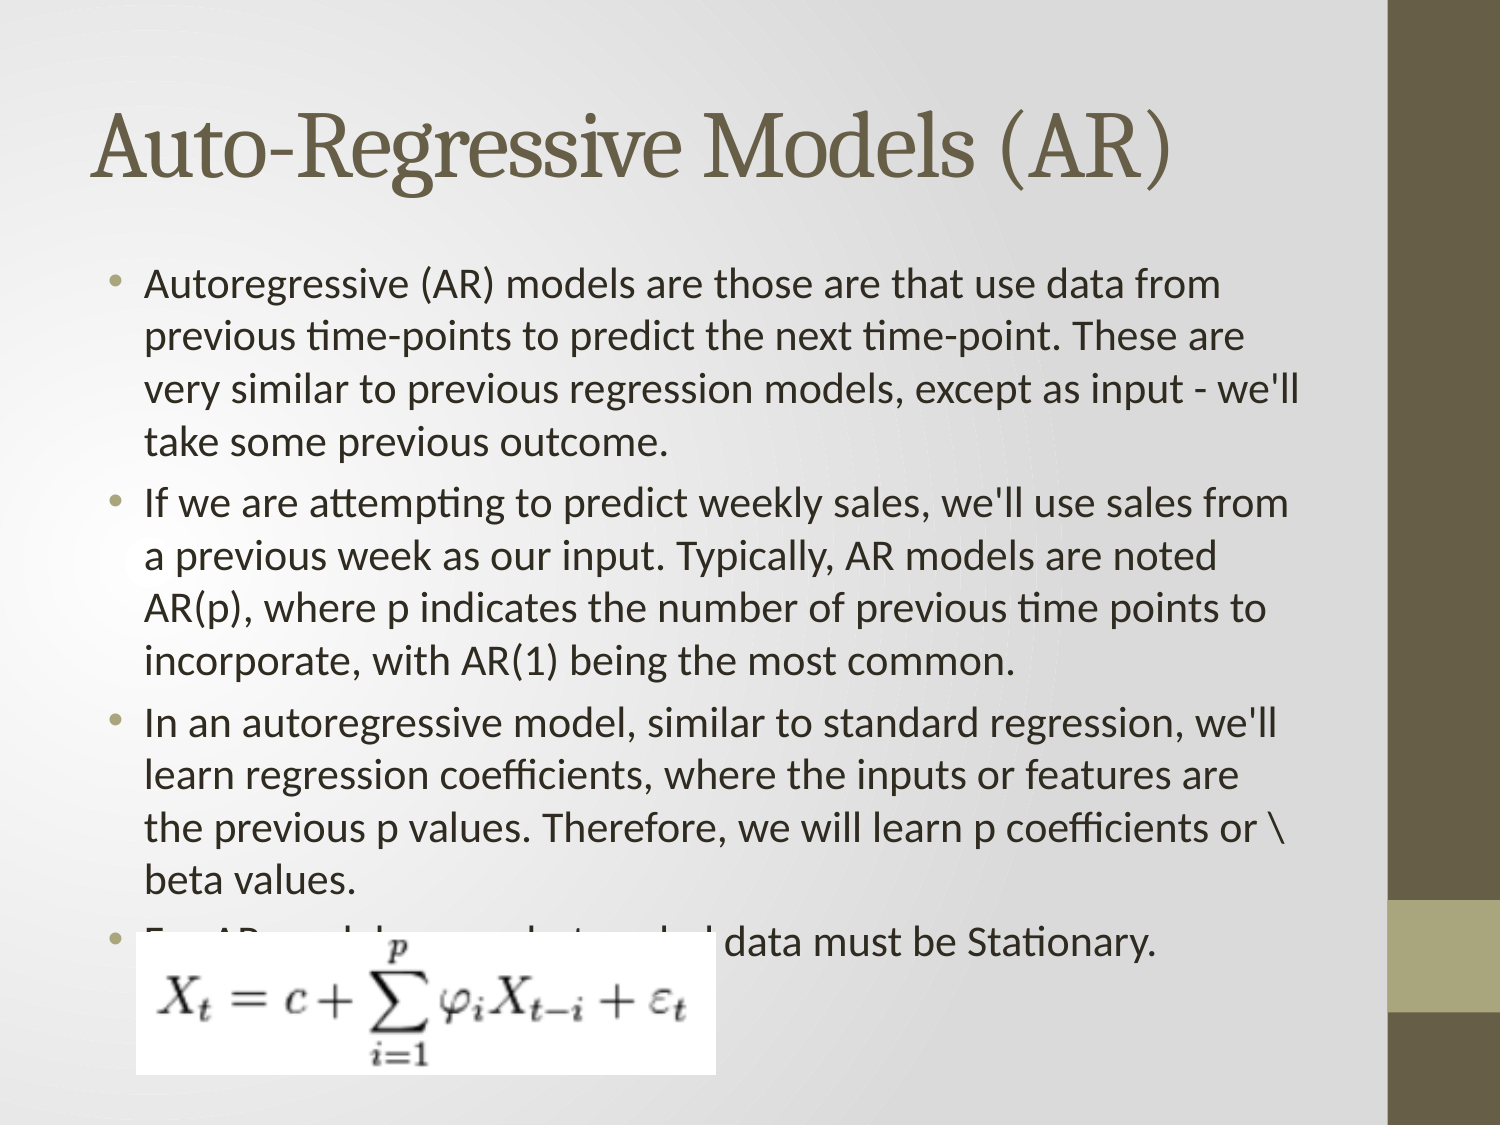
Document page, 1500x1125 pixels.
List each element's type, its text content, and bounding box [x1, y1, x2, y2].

title Auto-Regressive Models (AR) [75, 45, 1325, 185]
list Autoregressive (AR) models are those are that use data from previous time-points to predict the next time-point. These are very similar to previous regression models, except as input - we'll take some previous outcome. If we are attempting to predict weekly sales, we'll use sales from a previous week as our input. Typically, AR models are noted AR(p), where p indicates the number of previous time points to incorporate, with AR(1) being the most common. In an autoregressive model, similar to standard regression, we'll learn regression coefficients, where the inputs or features are the previous p values. Therefore, we will learn p coefficients or \beta values. For AR models, your de-trended data must be Stationary. [75, 185, 1325, 973]
picture [135, 932, 716, 1076]
